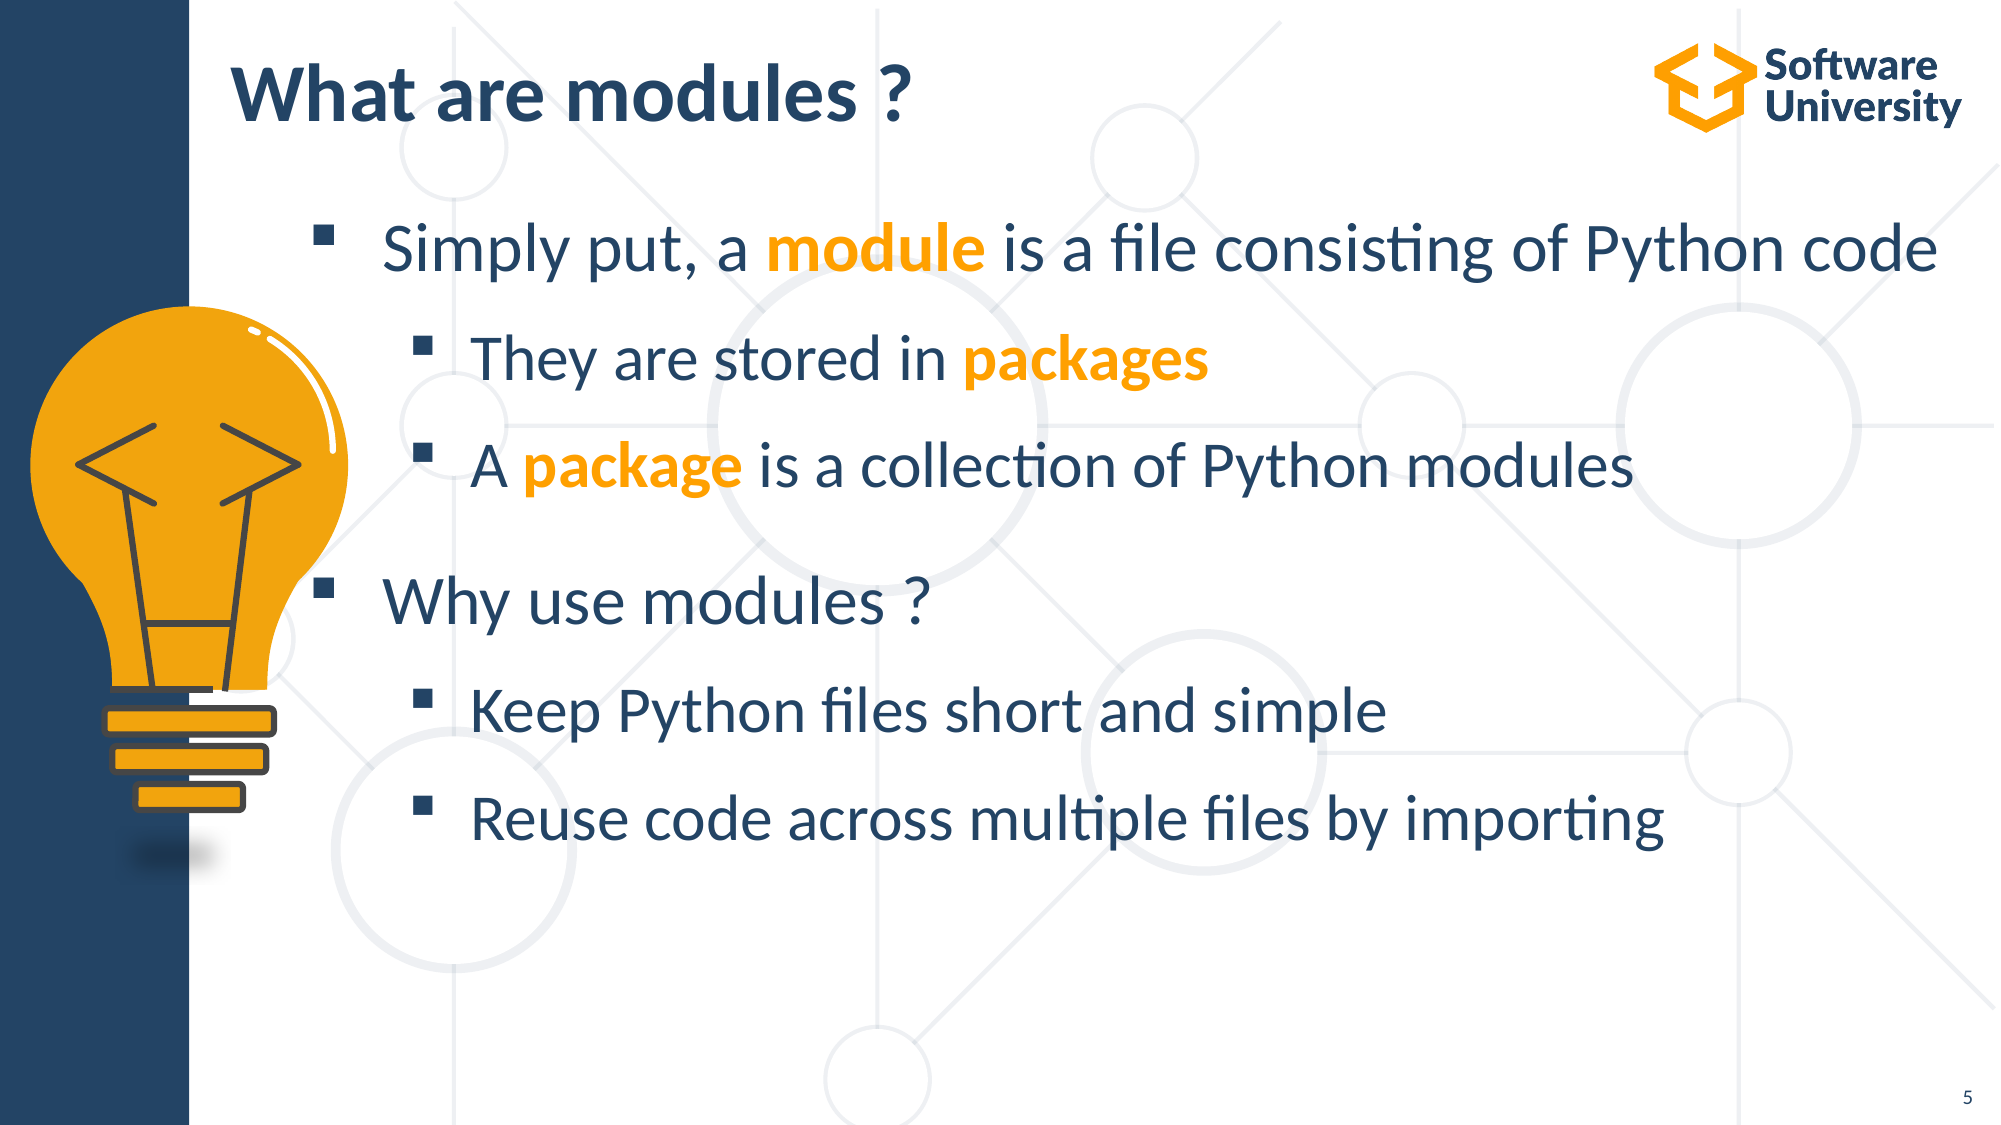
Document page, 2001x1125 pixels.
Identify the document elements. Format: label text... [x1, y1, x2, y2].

slide_number 5 [1927, 1067, 1989, 1117]
picture [1641, 31, 1973, 145]
title What are modules ? [212, 16, 1628, 162]
list Simply put, a module is a file consisting of Python code They are stored in packages A package is a collection of Python modules Why use modules ? Keep Python files short and simple Reuse code across multiple files by importing [290, 191, 1973, 1102]
